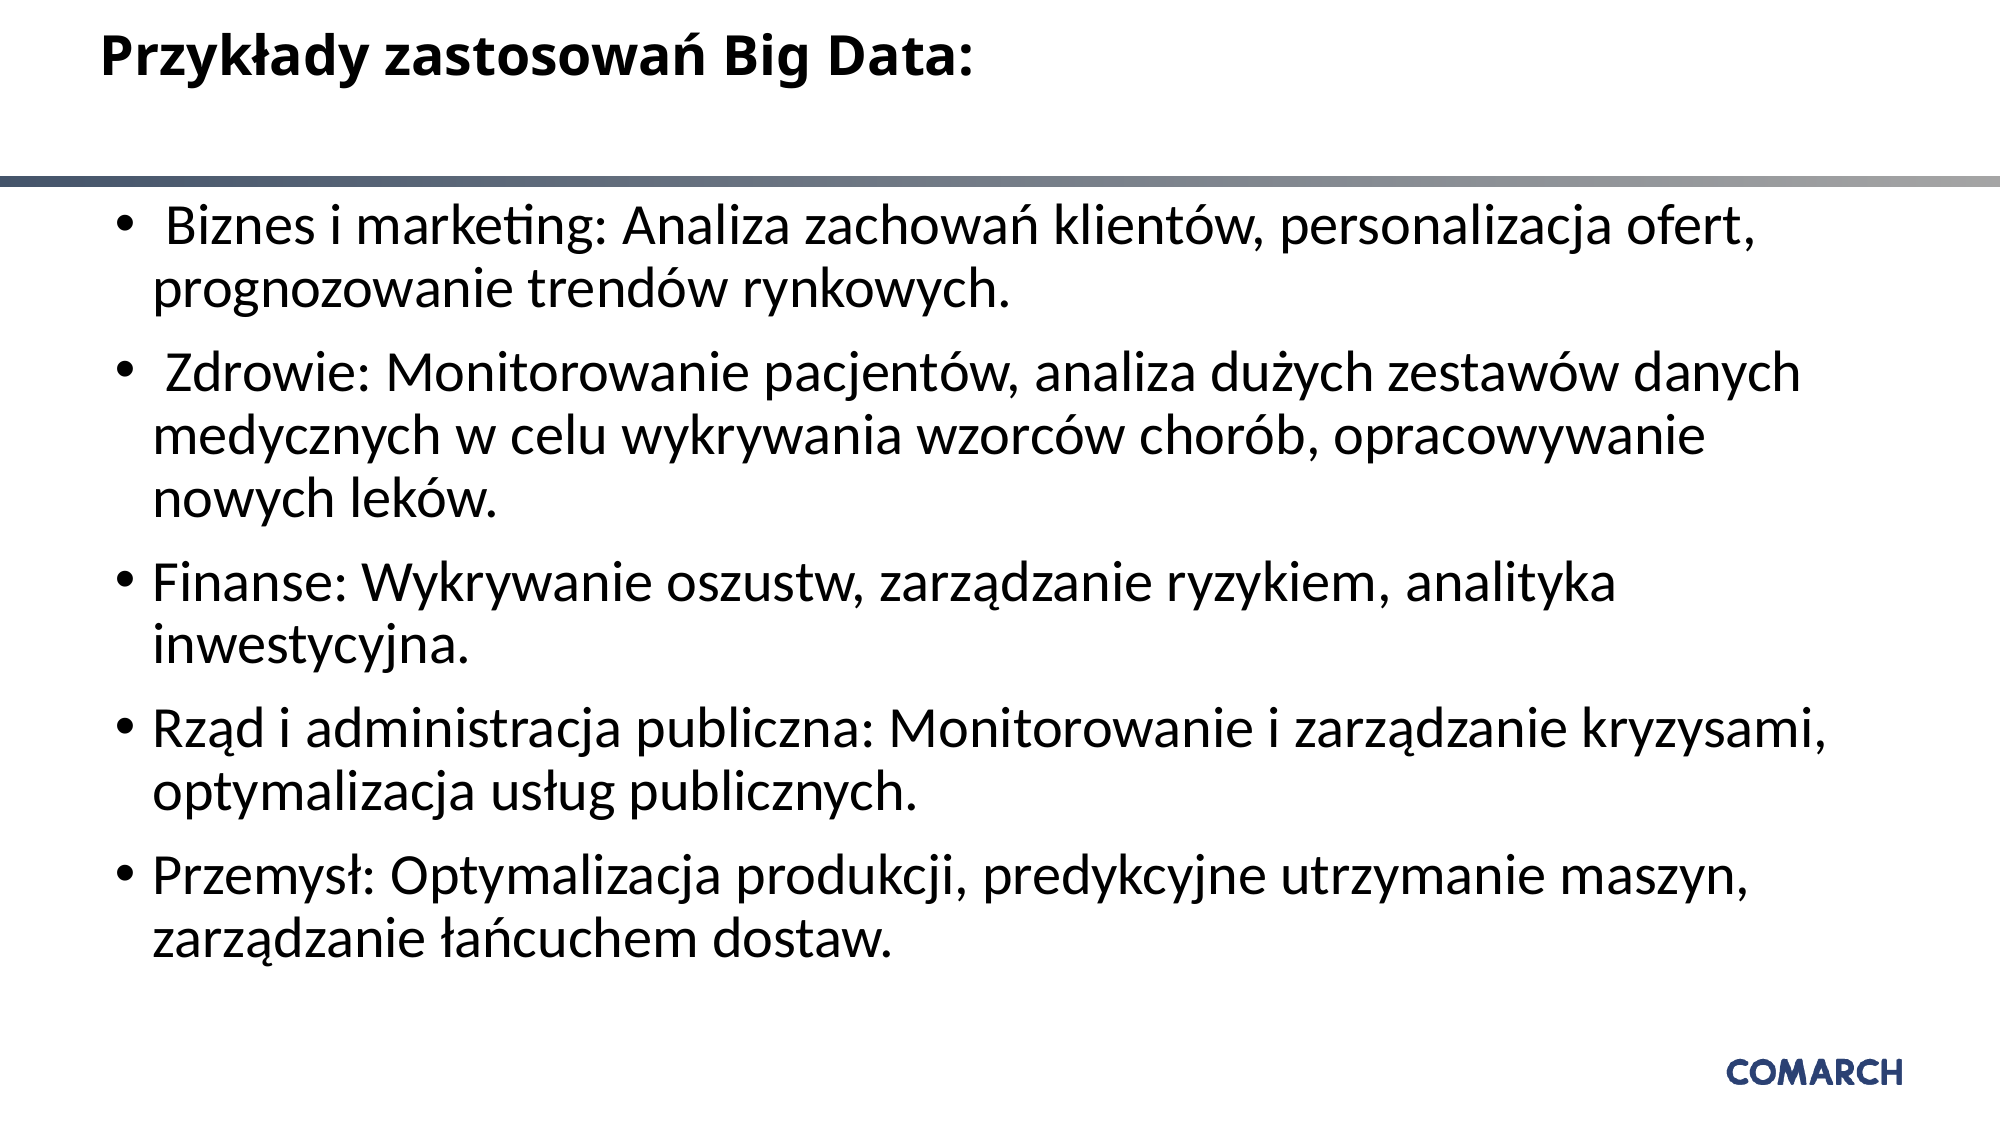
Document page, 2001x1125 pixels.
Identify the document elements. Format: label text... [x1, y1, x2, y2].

picture [1726, 1058, 1902, 1085]
list Biznes i marketing: Analiza zachowań klientów, personalizacja ofert, prognozowanie trendów rynkowych. Zdrowie: Monitorowanie pacjentów, analiza dużych zestawów danych medycznych w celu wykrywania wzorców chorób, opracowywanie nowych leków. Finanse: Wykrywanie oszustw, zarządzanie ryzykiem, analityka inwestycyjna. Rząd i administracja publiczna: Monitorowanie i zarządzanie kryzysami, optymalizacja usług publicznych. Przemysł: Optymalizacja produkcji, predykcyjne utrzymanie maszyn, zarządzanie łańcuchem dostaw. [99, 186, 1902, 1043]
list Przykłady zastosowań Big Data: [99, 23, 1902, 176]
